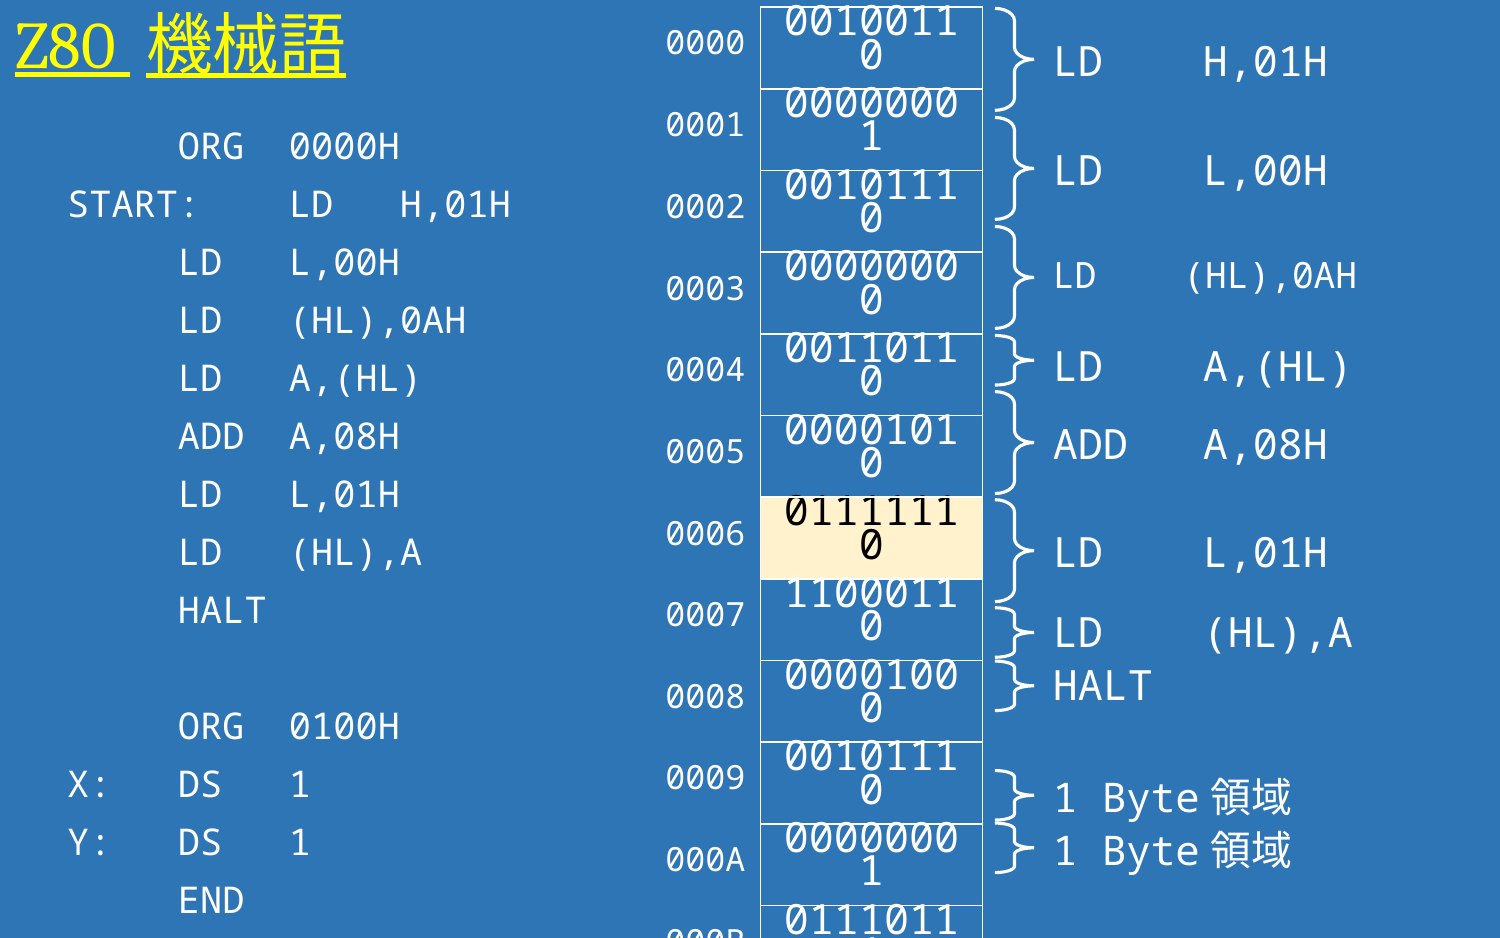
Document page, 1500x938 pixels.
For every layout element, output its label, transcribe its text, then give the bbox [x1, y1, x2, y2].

table_cell 000A [646, 824, 760, 906]
table_cell 000B [646, 906, 760, 938]
text_box [994, 770, 1034, 821]
text_box [994, 822, 1034, 874]
text_box 1 Byte領域 [1037, 811, 1388, 886]
text_box [994, 391, 1034, 495]
table_cell 0003 [646, 252, 760, 334]
table_cell 0007 [646, 579, 760, 661]
table_cell 0002 [646, 171, 760, 252]
text_box [994, 660, 1034, 712]
table_cell 00000000 [761, 253, 982, 333]
text_box [994, 334, 1034, 386]
text_box [994, 607, 1034, 658]
title Z80 機械語 [0, 0, 1500, 94]
text_box LD L,00H [1037, 132, 1388, 208]
text_box [994, 116, 1034, 220]
table_cell 00001010 [761, 416, 982, 496]
text_box HALT [1037, 648, 1388, 724]
table_cell 0008 [646, 661, 760, 742]
table_cell 00101110 [761, 171, 982, 251]
table_cell 01110111 [761, 906, 982, 938]
text_box LD L,01H [1037, 515, 1388, 590]
table_cell 0001 [646, 89, 760, 171]
table_cell 00000001 [761, 90, 982, 170]
text_box LD A,(HL) [1037, 328, 1388, 404]
table_cell 01111110 [761, 498, 982, 578]
text_box [994, 7, 1034, 111]
table_cell 00001000 [761, 661, 982, 741]
text_box 1 Byte領域 [1037, 758, 1388, 811]
table_cell 11000110 [761, 580, 982, 660]
text_box [994, 499, 1034, 603]
table_cell 0006 [646, 497, 760, 579]
text_box LD (HL),0AH [1037, 242, 1388, 317]
table_cell 0009 [646, 742, 760, 824]
text_box [994, 225, 1034, 329]
text_box ADD A,08H [1037, 407, 1388, 482]
text_box LD H,01H [1037, 23, 1388, 99]
table_cell 00101110 [761, 743, 982, 823]
table_header 00100110 [761, 8, 982, 88]
table_cell 00000001 [761, 825, 982, 905]
text_box LD (HL),A [1037, 595, 1388, 648]
text_box ORG 0000H START: LD H,01H LD L,00H LD (HL),0AH LD A,(HL) ADD A,08H LD L,01H LD (HL),A HALT ORG 0100H X: DS 1 Y: DS 1 END [52, 110, 634, 938]
table_cell 0005 [646, 416, 760, 497]
table_header 0000 [646, 7, 760, 89]
table_cell 0004 [646, 334, 760, 416]
table_cell 00110110 [761, 335, 982, 415]
